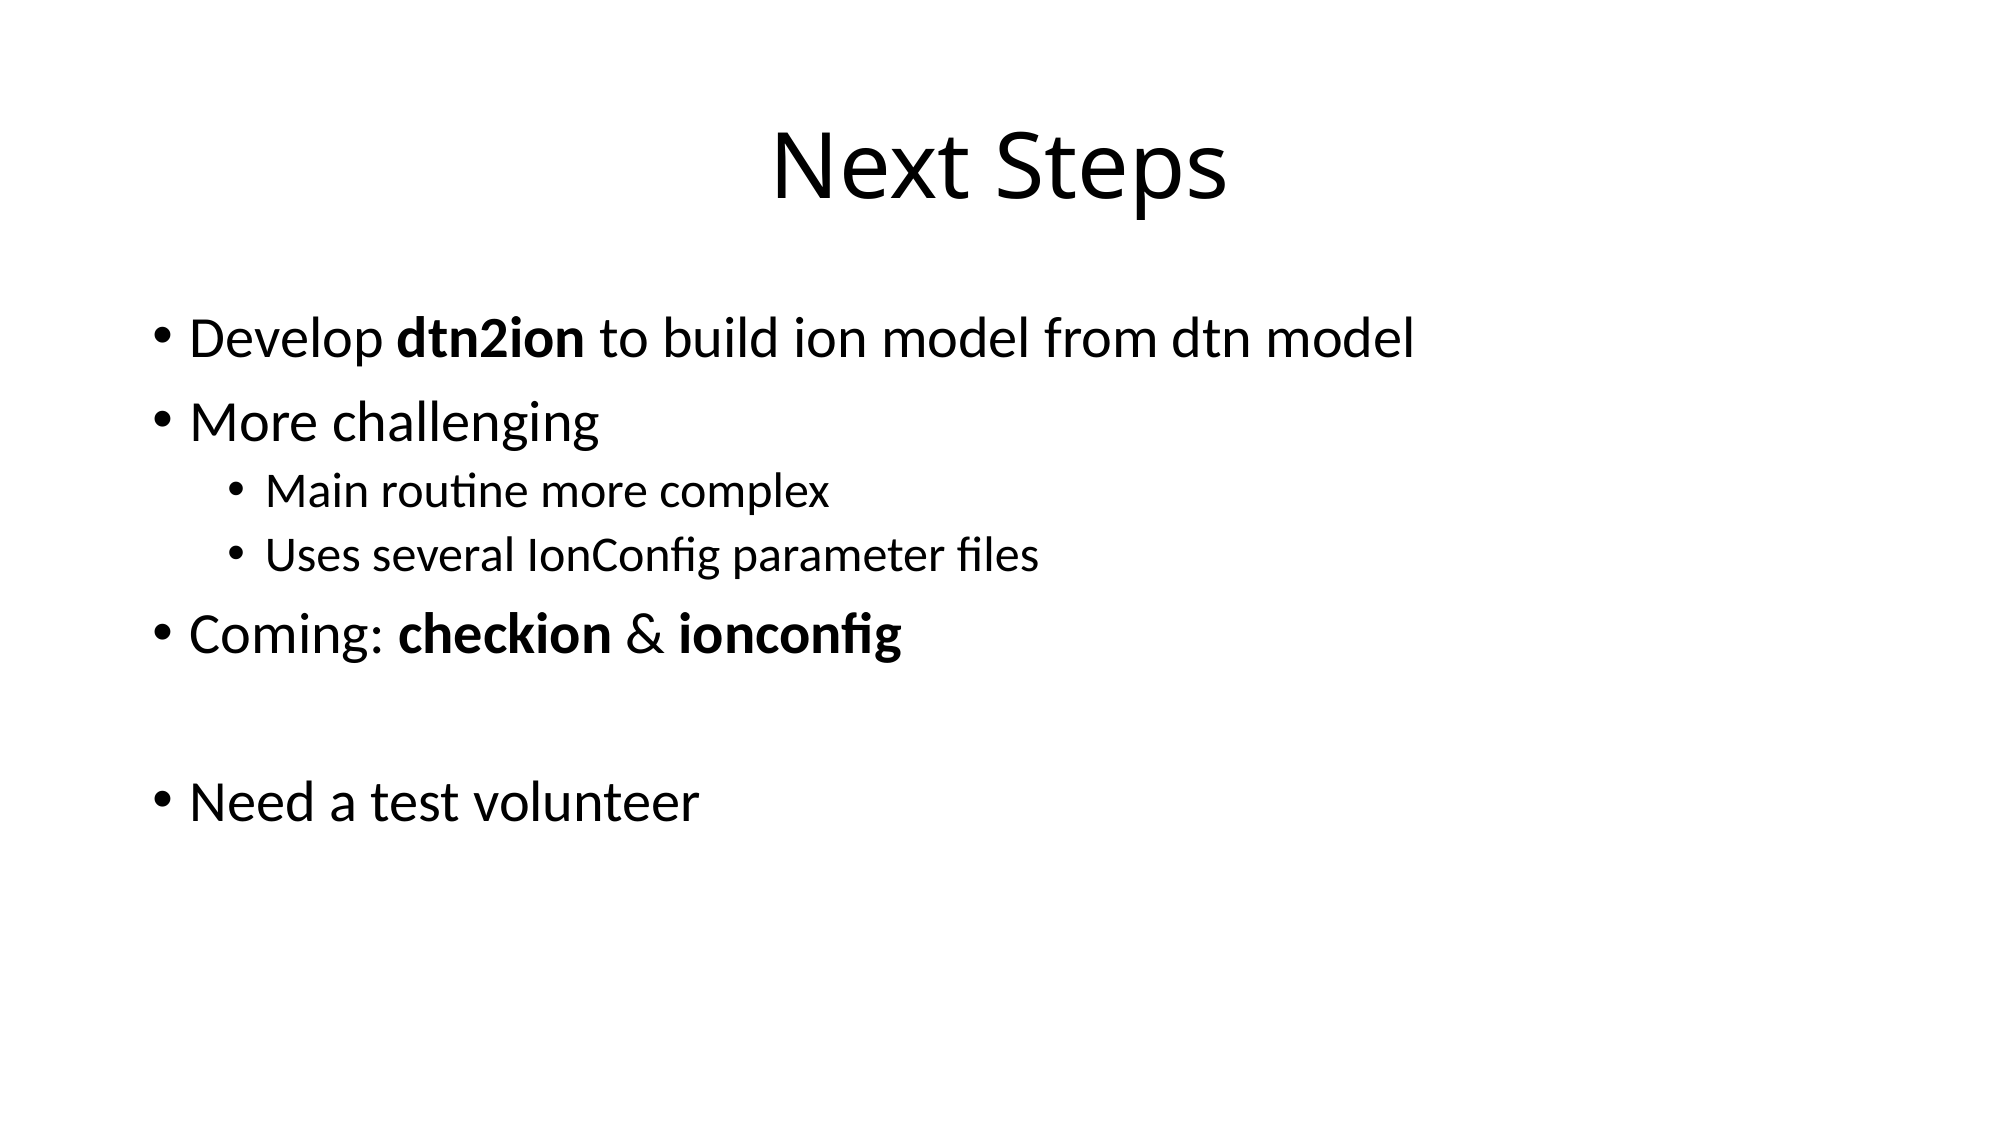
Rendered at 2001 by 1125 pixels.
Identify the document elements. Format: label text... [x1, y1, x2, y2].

list Develop dtn2ion to build ion model from dtn model More challenging Main routine more complex Uses several IonConfig parameter files Coming: checkion & ionconfig Need a test volunteer [137, 299, 1863, 1014]
title Next Steps [137, 59, 1863, 278]
